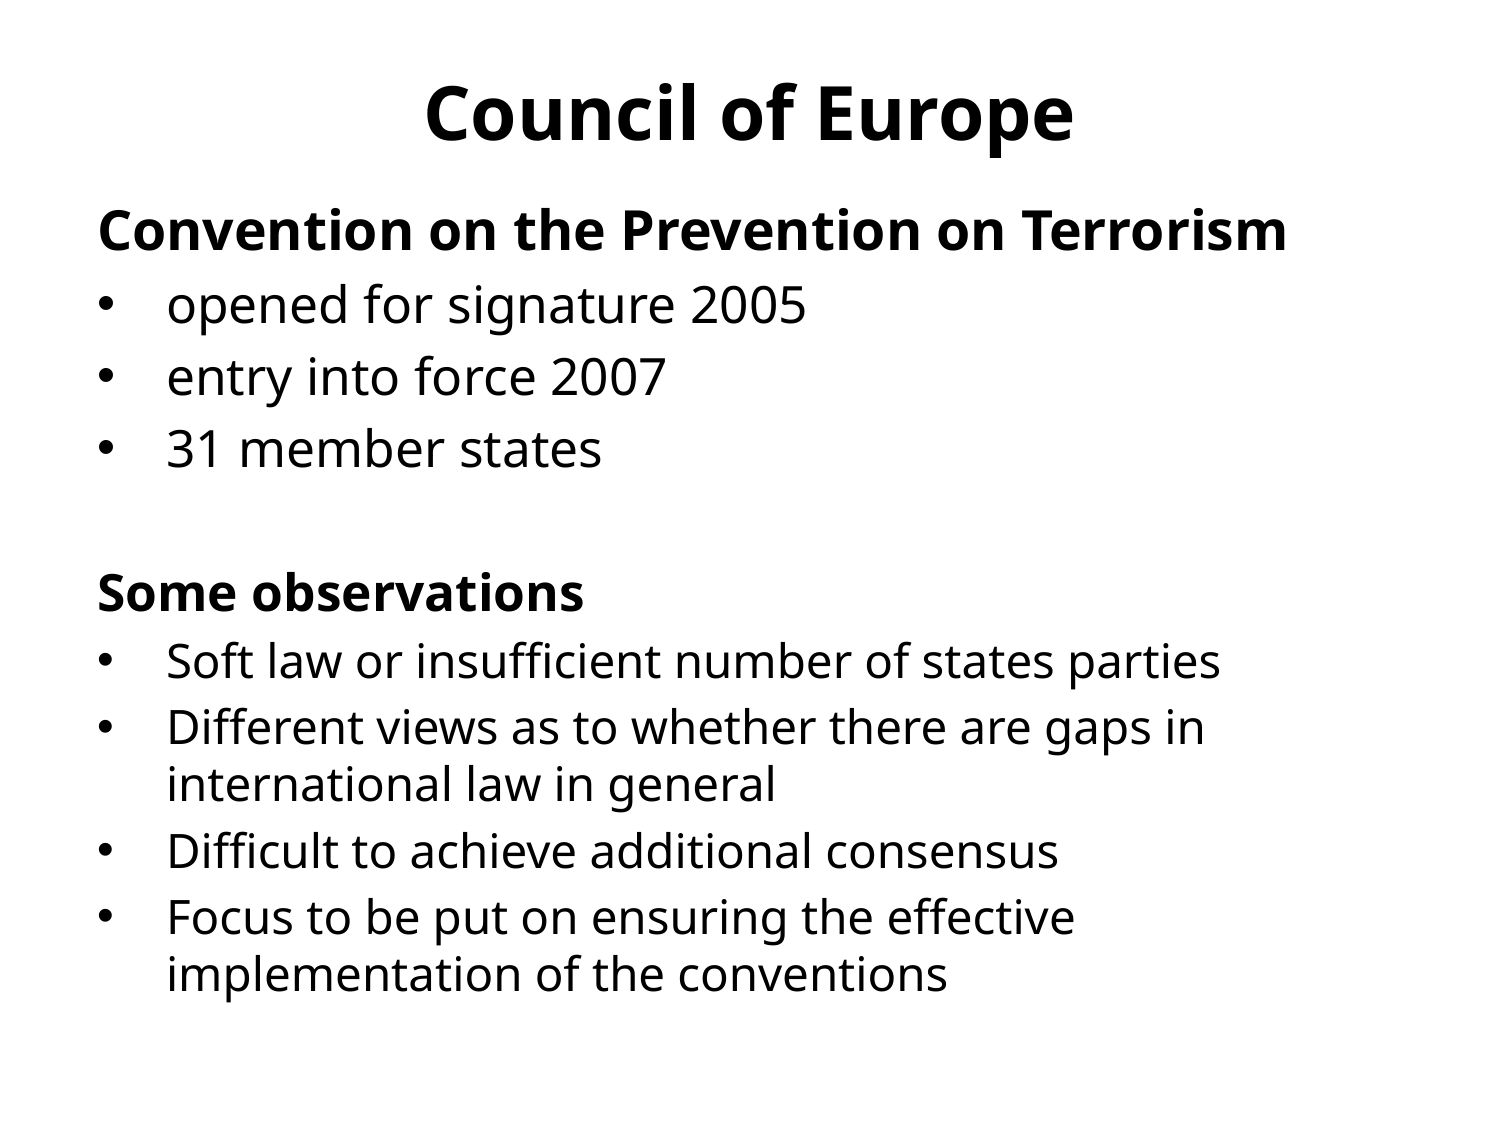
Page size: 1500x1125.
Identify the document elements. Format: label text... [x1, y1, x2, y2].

list Convention on the Prevention on Terrorism opened for signature 2005 entry into force 2007 31 member states Some observations Soft law or insufficient number of states parties Different views as to whether there are gaps in international law in general Difficult to achieve additional consensus Focus to be put on ensuring the effective implementation of the conventions [82, 187, 1307, 1075]
title Council of Europe [75, 45, 1425, 175]
